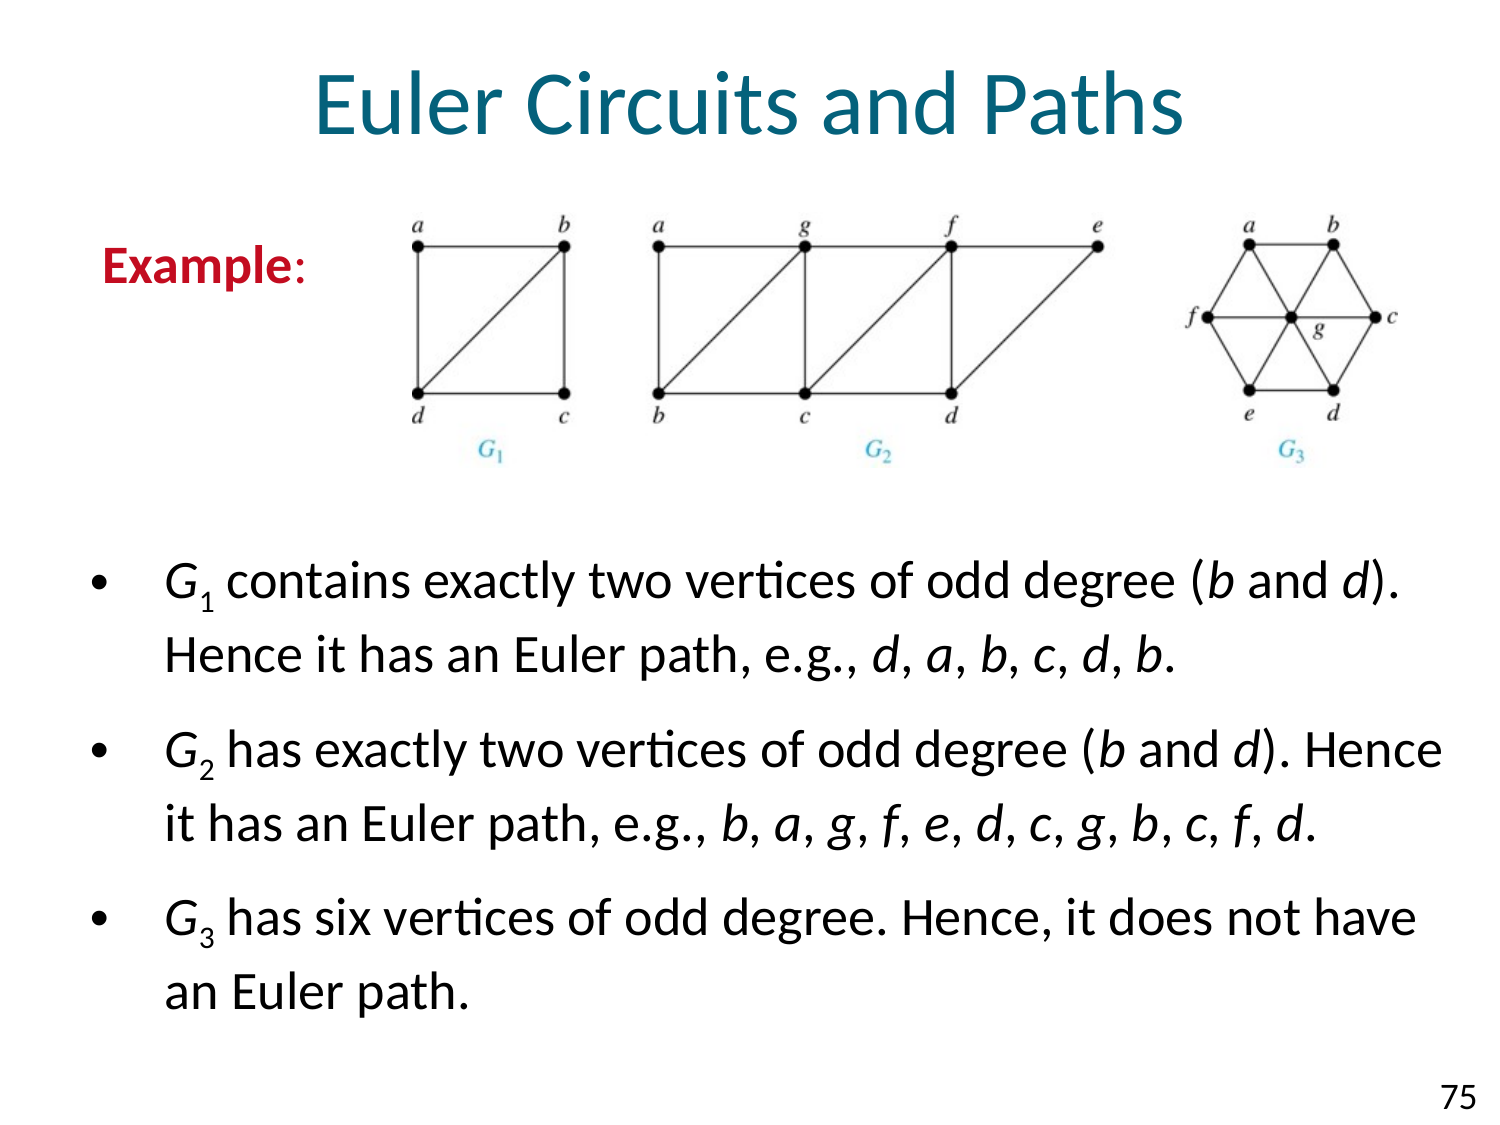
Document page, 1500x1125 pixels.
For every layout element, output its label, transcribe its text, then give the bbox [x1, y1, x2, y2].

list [412, 212, 1399, 468]
title Euler Circuits and Paths [0, 0, 1500, 195]
list G1 contains exactly two vertices of odd degree (b and d). Hence it has an Euler path, e.g., d, a, b, c, d, b. G2 has exactly two vertices of odd degree (b and d). Hence it has an Euler path, e.g., b, a, g, f, e, d, c, g, b, c, f, d. G3 has six vertices of odd degree. Hence, it does not have an Euler path. [75, 537, 1463, 1011]
list Example: [87, 221, 363, 309]
